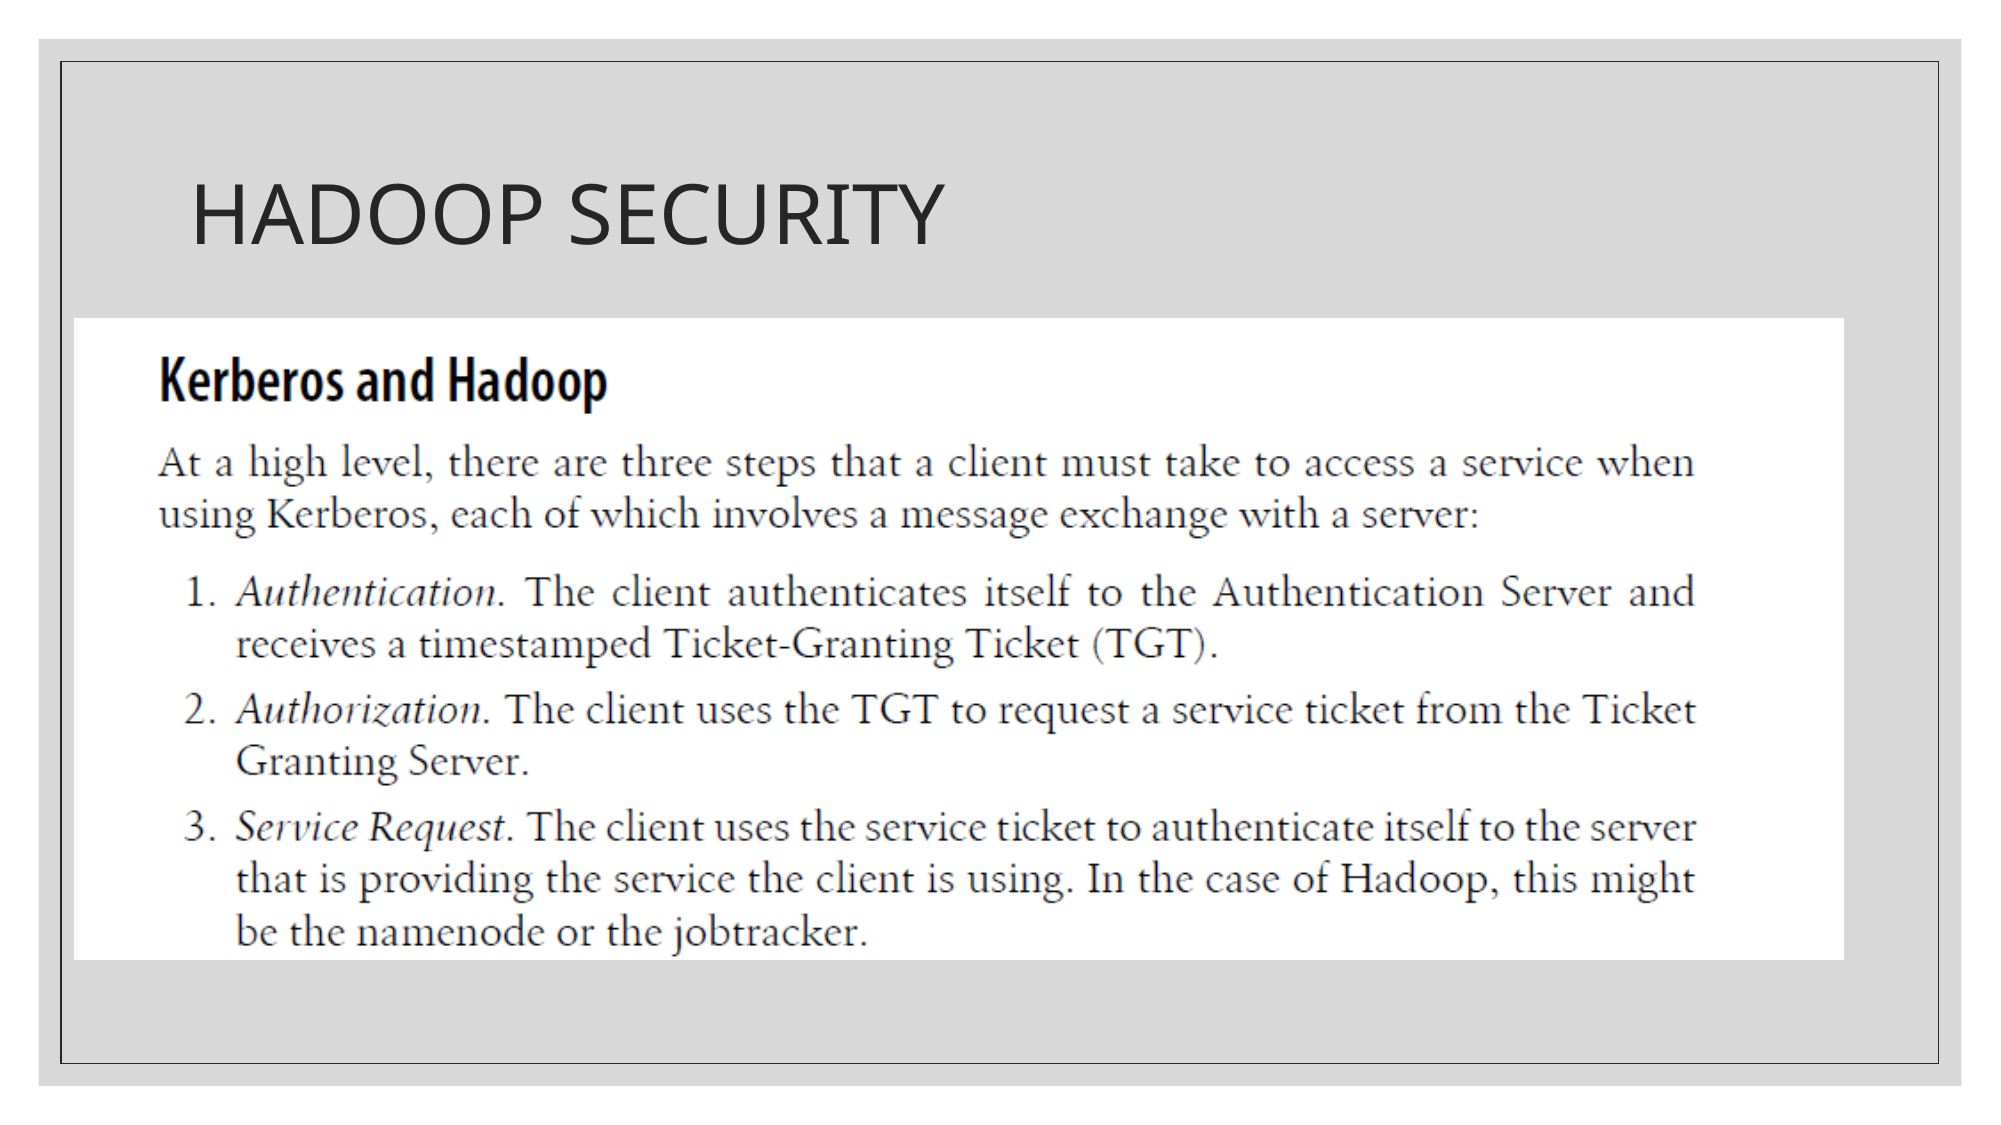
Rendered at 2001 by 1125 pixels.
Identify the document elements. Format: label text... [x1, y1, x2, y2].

title HADOOP SECURITY [174, 105, 1825, 314]
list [73, 318, 1845, 960]
